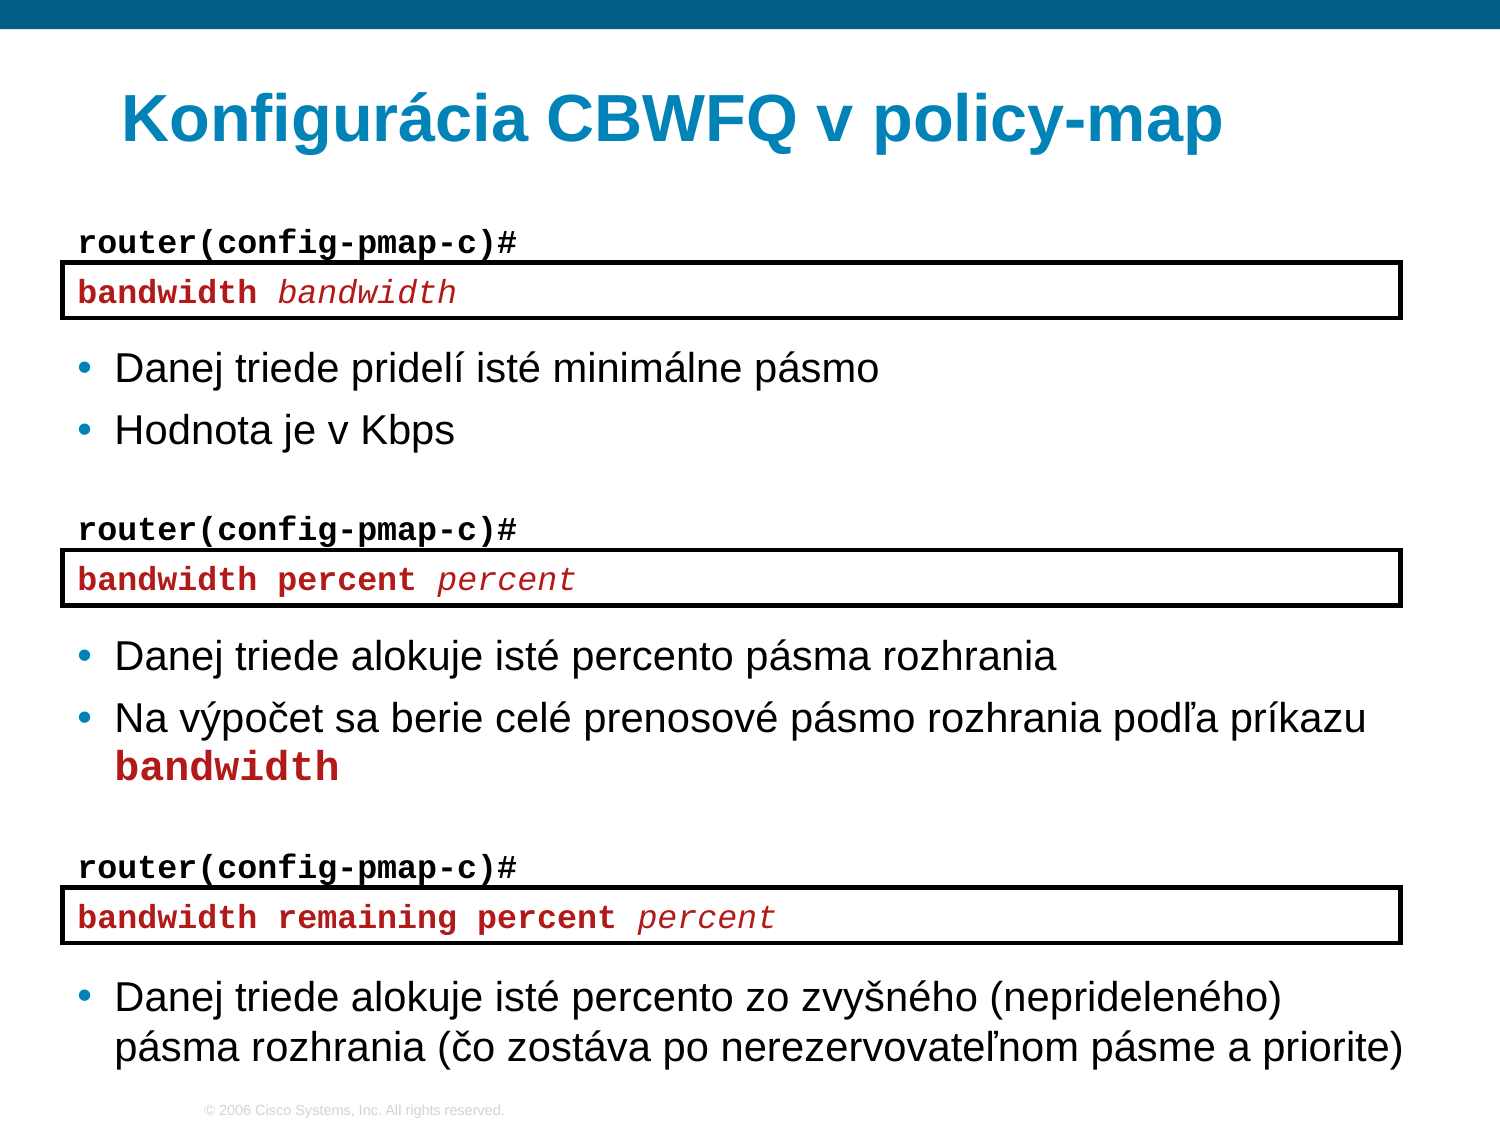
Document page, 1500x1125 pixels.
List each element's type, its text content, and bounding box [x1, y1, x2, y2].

text_box Danej triede alokuje isté percento pásma rozhrania Na výpočet sa berie celé prenosové pásmo rozhrania podľa príkazu bandwidth [62, 624, 1413, 802]
text_box Danej triede alokuje isté percento zo zvyšného (neprideleného) pásma rozhrania (čo zostáva po nerezervovateľnom pásme a priorite) [62, 962, 1429, 1078]
text_box bandwidth remaining percent percent [62, 887, 1401, 943]
text_box router(config-pmap-c)# [62, 837, 743, 893]
text_box Danej triede pridelí isté minimálne pásmo Hodnota je v Kbps [62, 337, 1413, 467]
text_box bandwidth percent percent [62, 549, 1401, 606]
title Konfigurácia CBWFQ v policy-map [107, 50, 1444, 163]
text_box router(config-pmap-c)# [62, 212, 858, 268]
text_box router(config-pmap-c)# [62, 500, 743, 556]
text_box bandwidth bandwidth [62, 262, 1401, 319]
